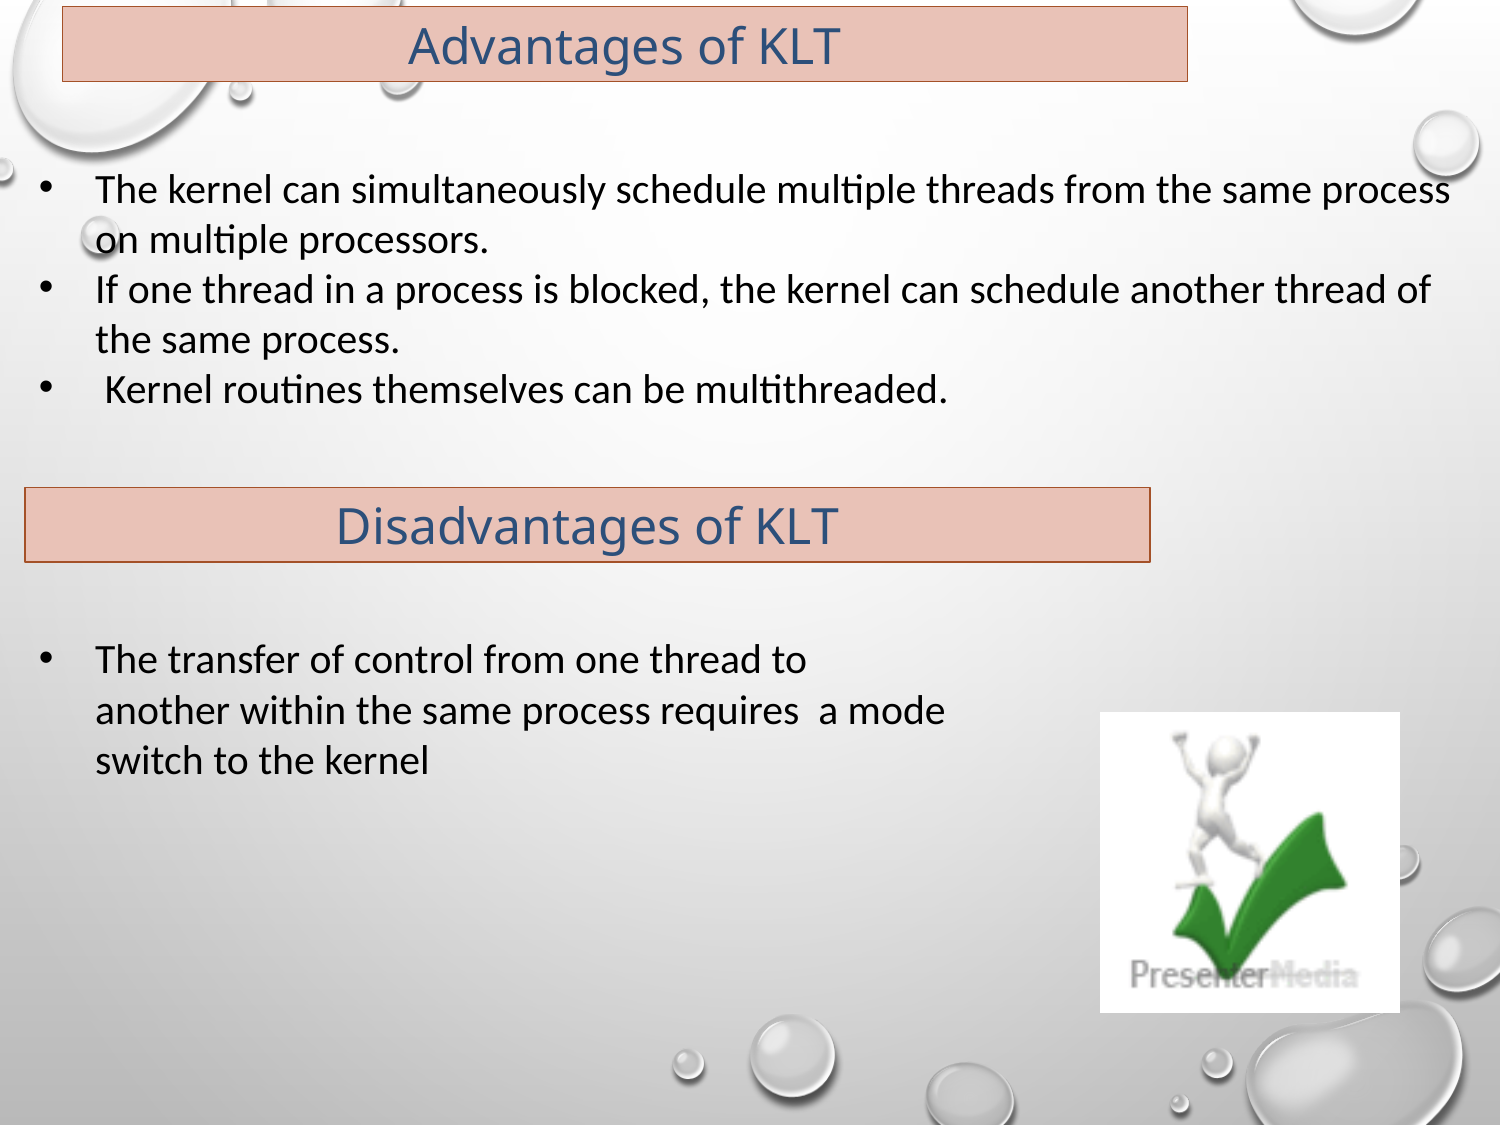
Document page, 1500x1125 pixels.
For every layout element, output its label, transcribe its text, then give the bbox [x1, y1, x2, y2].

text_box The kernel can simultaneously schedule multiple threads from the same process on multiple processors. If one thread in a process is blocked, the kernel can schedule another thread of the same process. Kernel routines themselves can be multithreaded. [23, 153, 1500, 470]
text_box The transfer of control from one thread to another within the same process requires a mode switch to the kernel [23, 624, 964, 791]
text_box Advantages of KLT [62, 6, 1188, 82]
text_box Disadvantages of KLT [24, 487, 1151, 563]
picture [0, 0, 1500, 1125]
